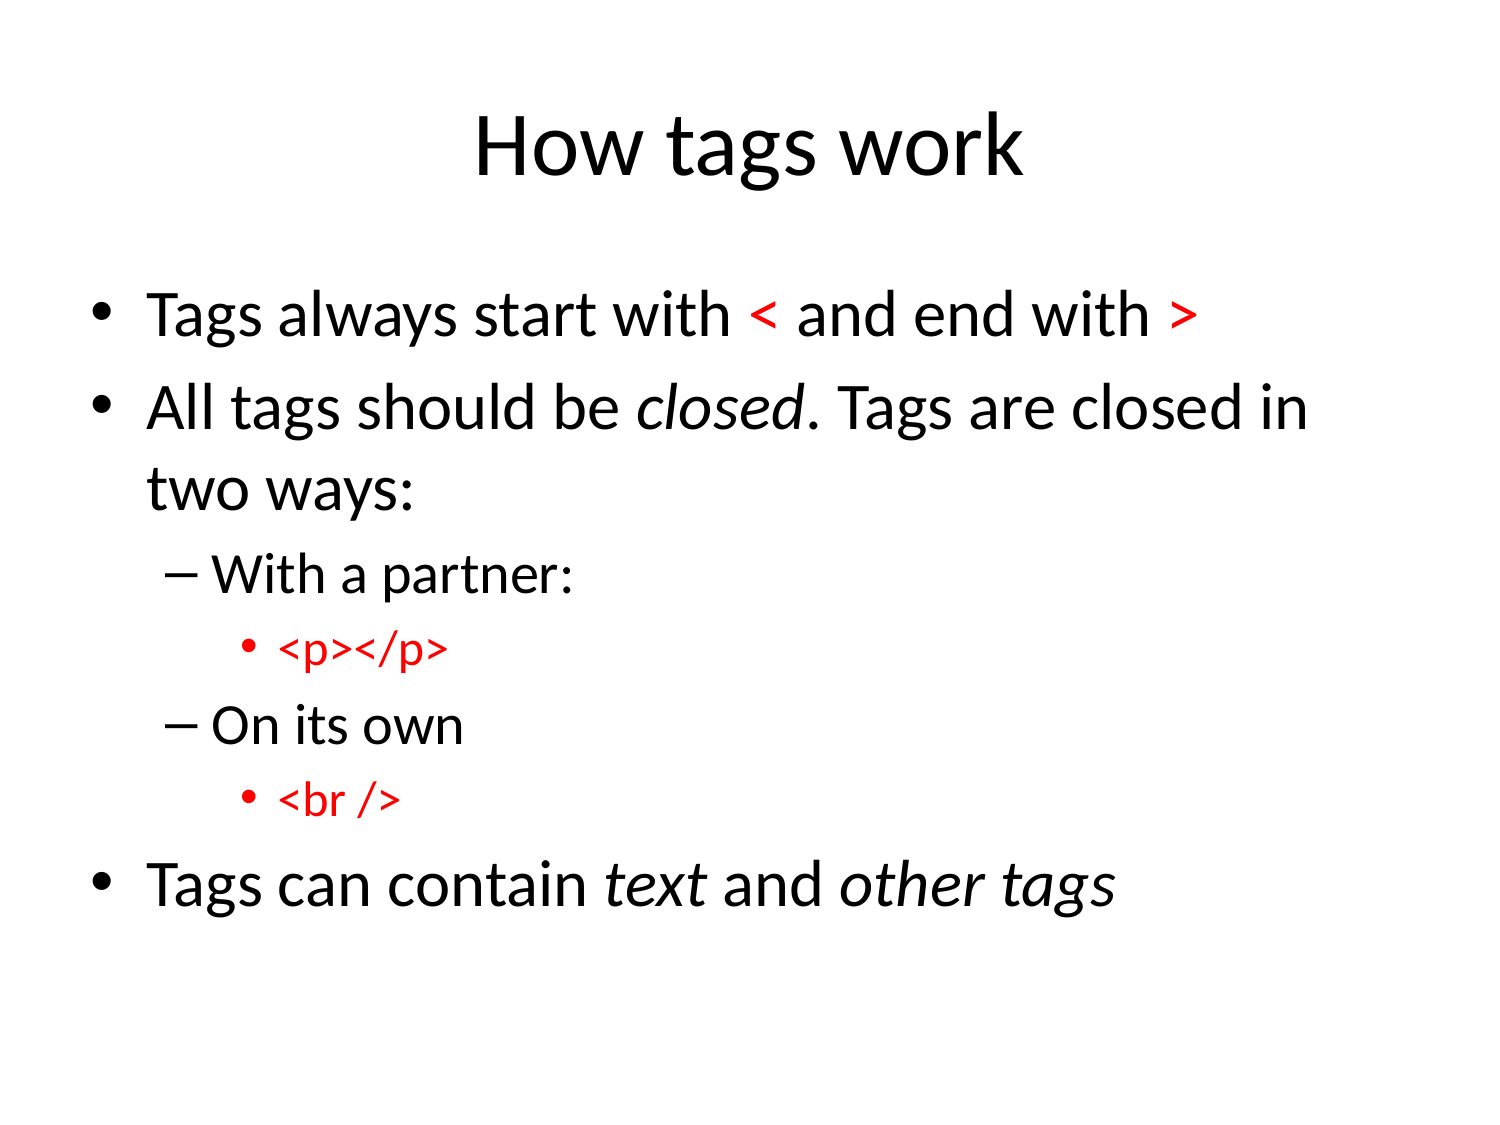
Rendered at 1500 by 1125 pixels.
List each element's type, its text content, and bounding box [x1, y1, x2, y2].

list Tags always start with < and end with > All tags should be closed. Tags are closed in two ways: With a partner: <p></p> On its own <br /> Tags can contain text and other tags [75, 262, 1425, 1005]
title How tags work [75, 45, 1425, 233]
